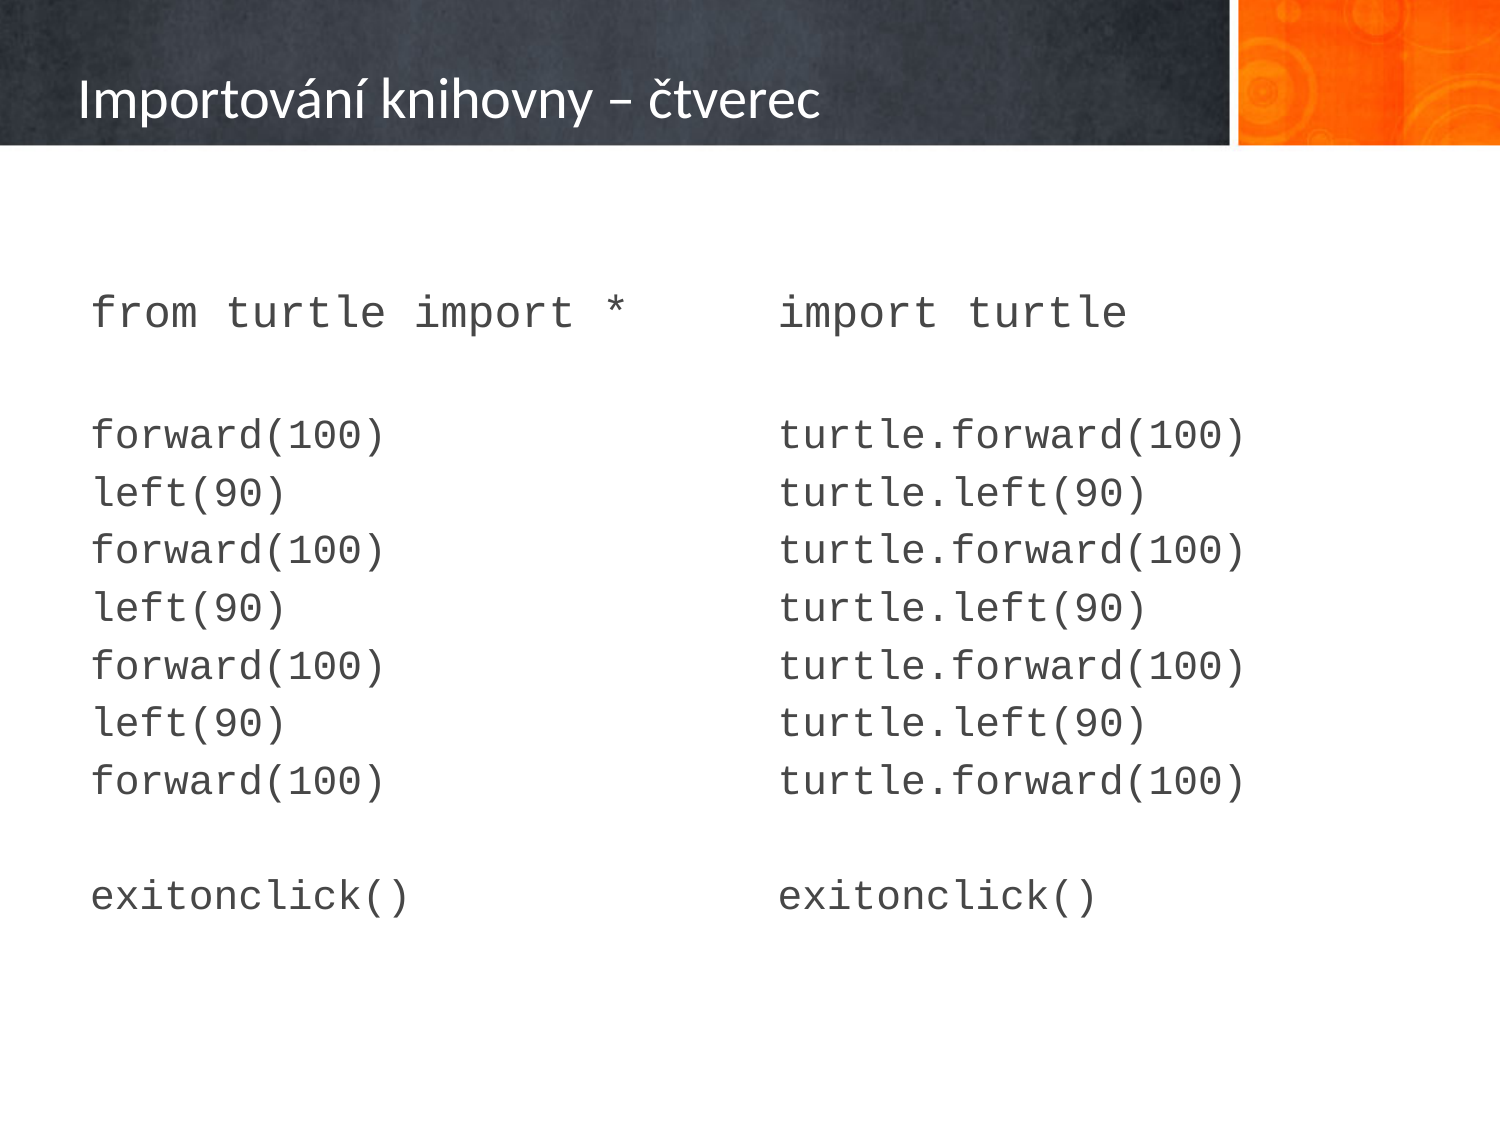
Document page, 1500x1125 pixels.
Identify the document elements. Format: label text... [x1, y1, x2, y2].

list import turtle turtle.forward(100) turtle.left(90) turtle.forward(100) turtle.left(90) turtle.forward(100) turtle.left(90) turtle.forward(100) exitonclick() [762, 275, 1425, 927]
list from turtle import * forward(100) left(90) forward(100) left(90) forward(100) left(90) forward(100) exitonclick() [75, 275, 738, 927]
picture [0, 0, 1500, 1125]
title Importování knihovny – čtverec [62, 0, 1222, 138]
